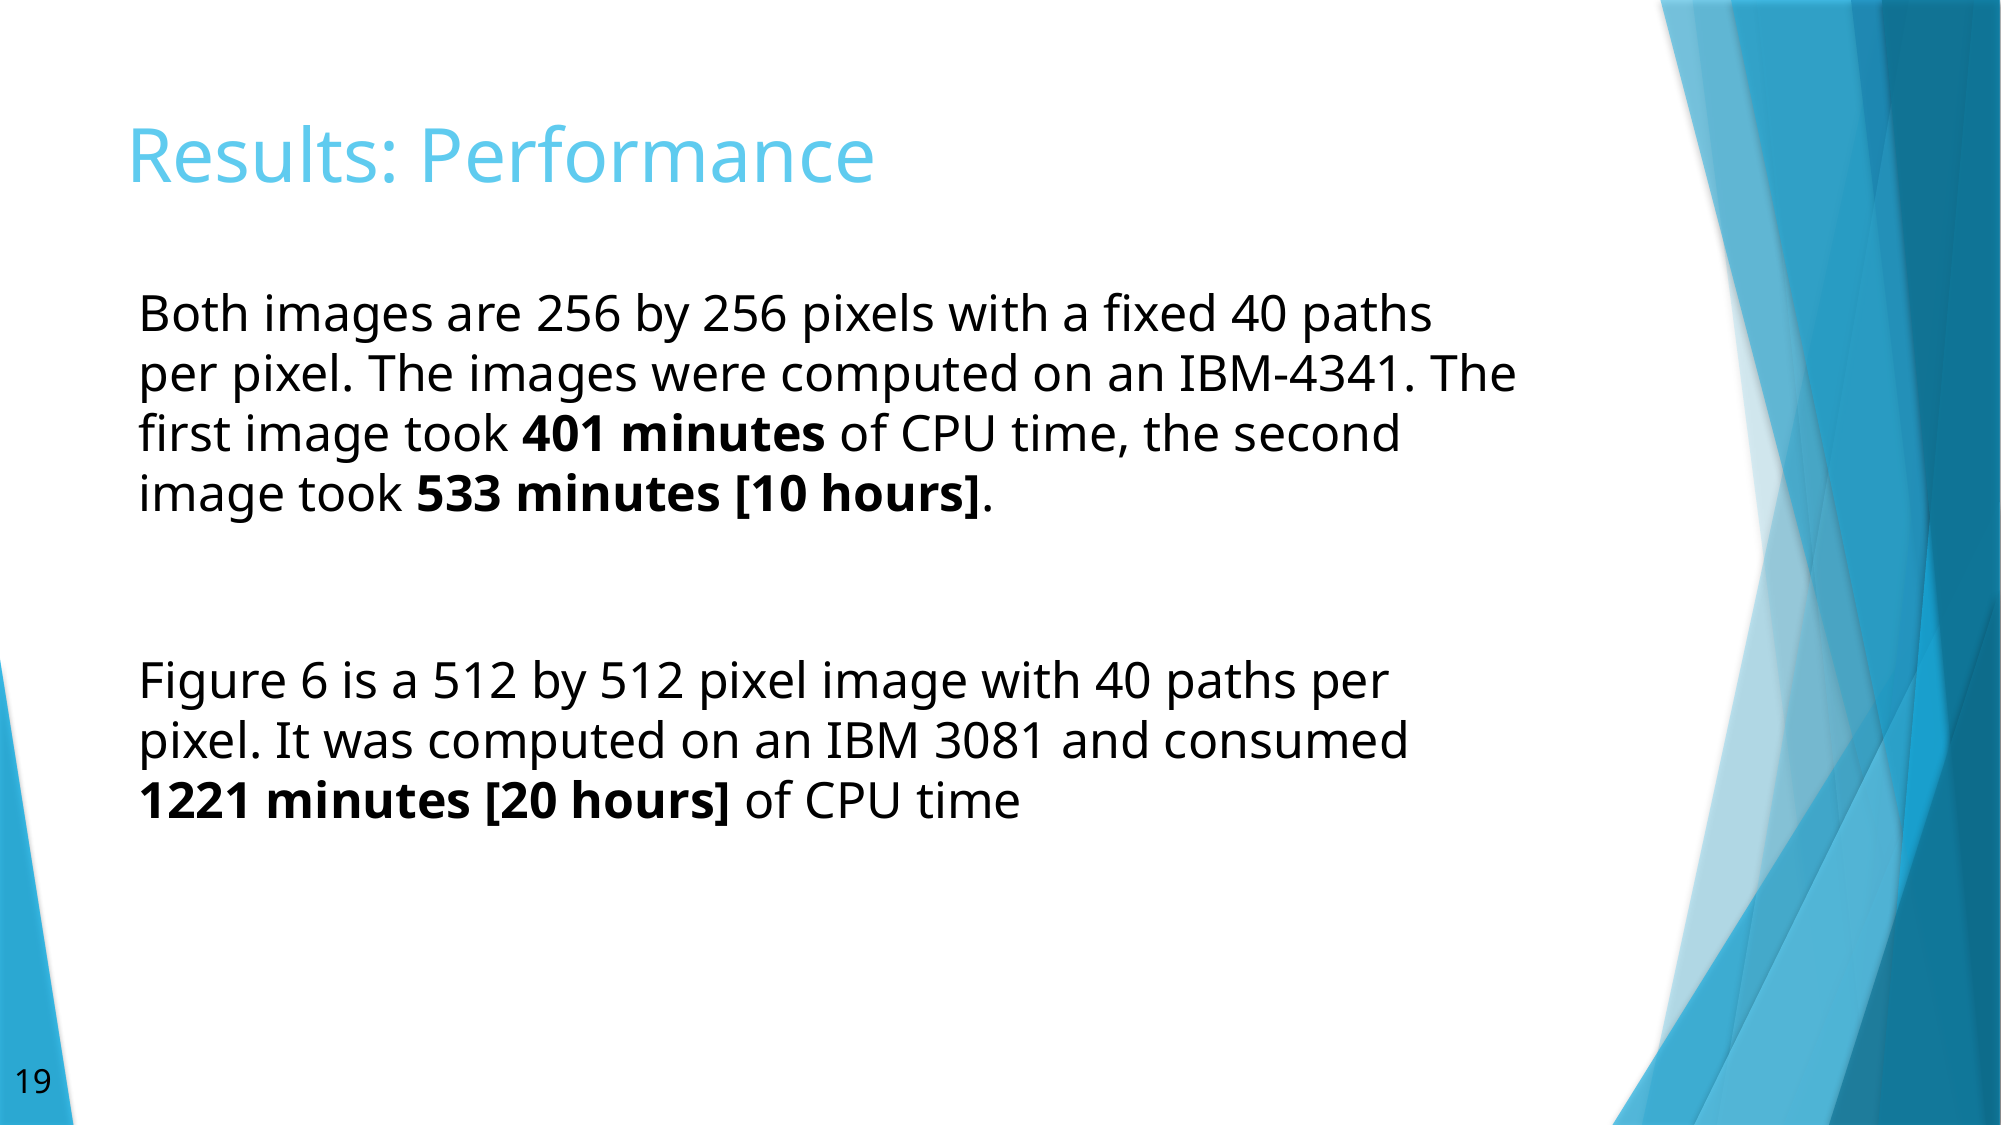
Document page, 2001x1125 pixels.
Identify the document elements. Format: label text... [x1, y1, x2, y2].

text_box Figure 6 is a 512 by 512 pixel image with 40 paths per pixel. It was computed on an IBM 3081 and consumed 1221 minutes [20 hours] of CPU time [124, 641, 1513, 836]
title Results: Performance [111, 99, 1522, 317]
text_box Both images are 256 by 256 pixels with a fixed 40 paths per pixel. The images were computed on an IBM-4341. The first image took 401 minutes of CPU time, the second image took 533 minutes [10 hours]. [124, 274, 1539, 529]
slide_number 19 [0, 1053, 112, 1114]
